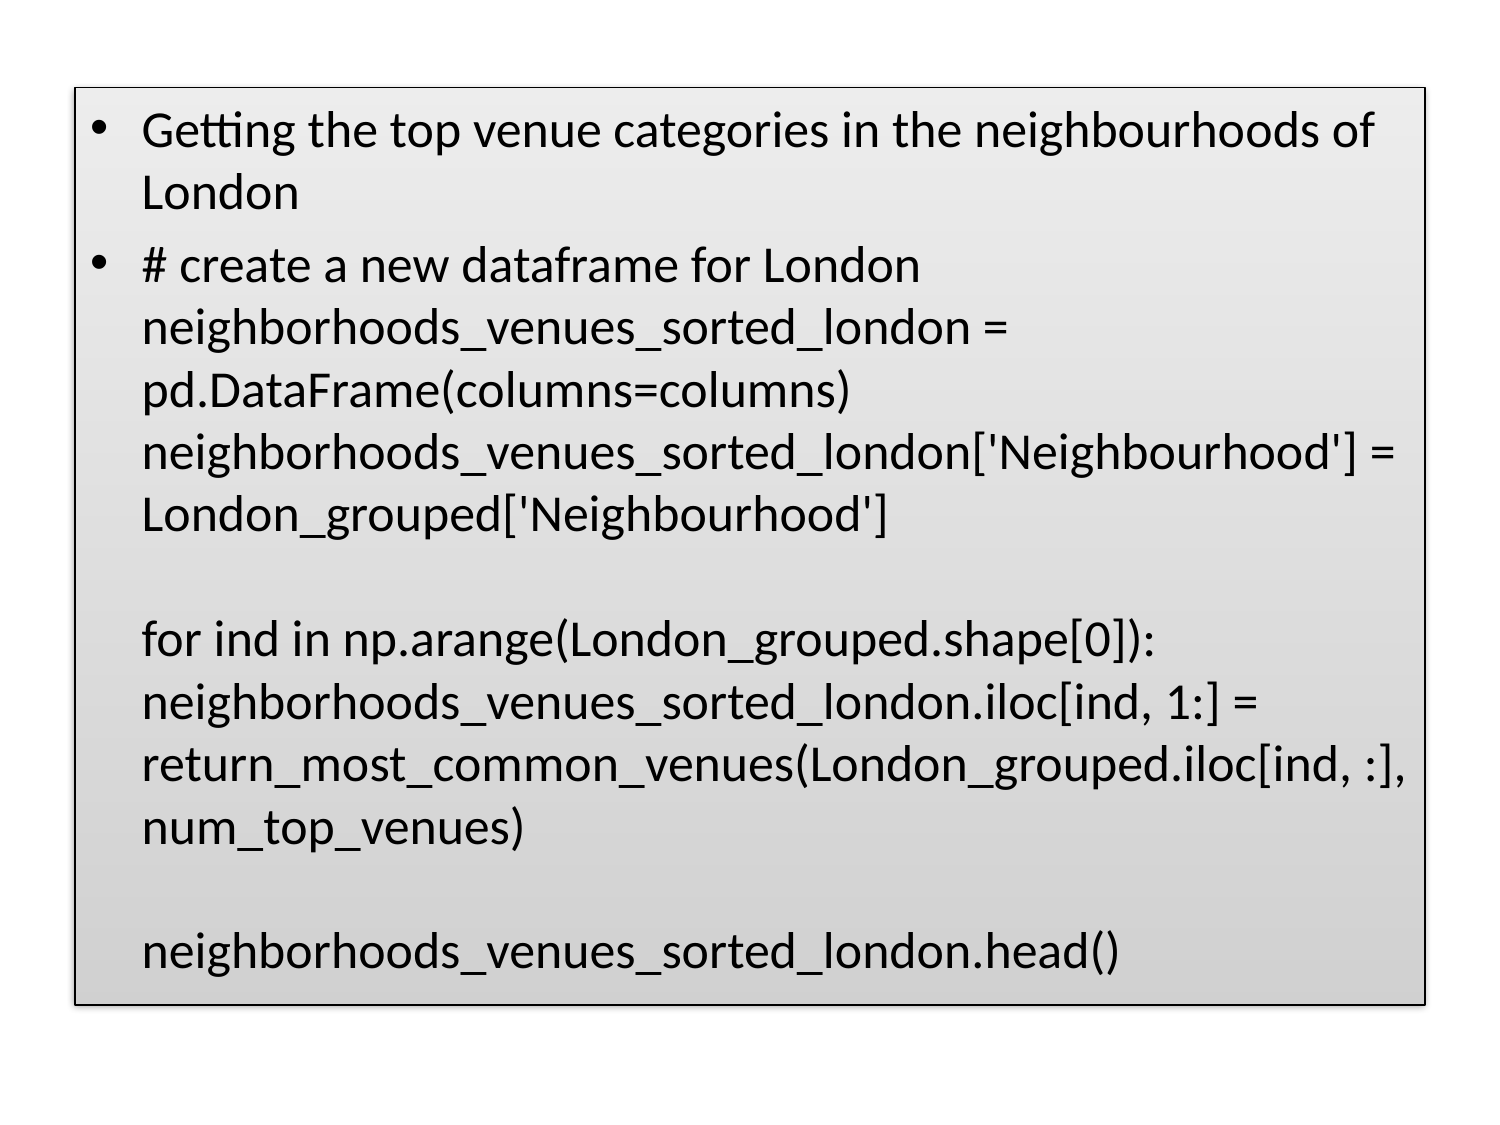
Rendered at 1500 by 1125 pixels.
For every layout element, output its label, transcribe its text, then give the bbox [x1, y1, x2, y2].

list Getting the top venue categories in the neighbourhoods of London # create a new dataframe for London neighborhoods_venues_sorted_london = pd.DataFrame(columns=columns) neighborhoods_venues_sorted_london['Neighbourhood'] = London_grouped['Neighbourhood'] for ind in np.arange(London_grouped.shape[0]): neighborhoods_venues_sorted_london.iloc[ind, 1:] = return_most_common_venues(London_grouped.iloc[ind, :], num_top_venues) neighborhoods_venues_sorted_london.head() [74, 87, 1426, 1006]
